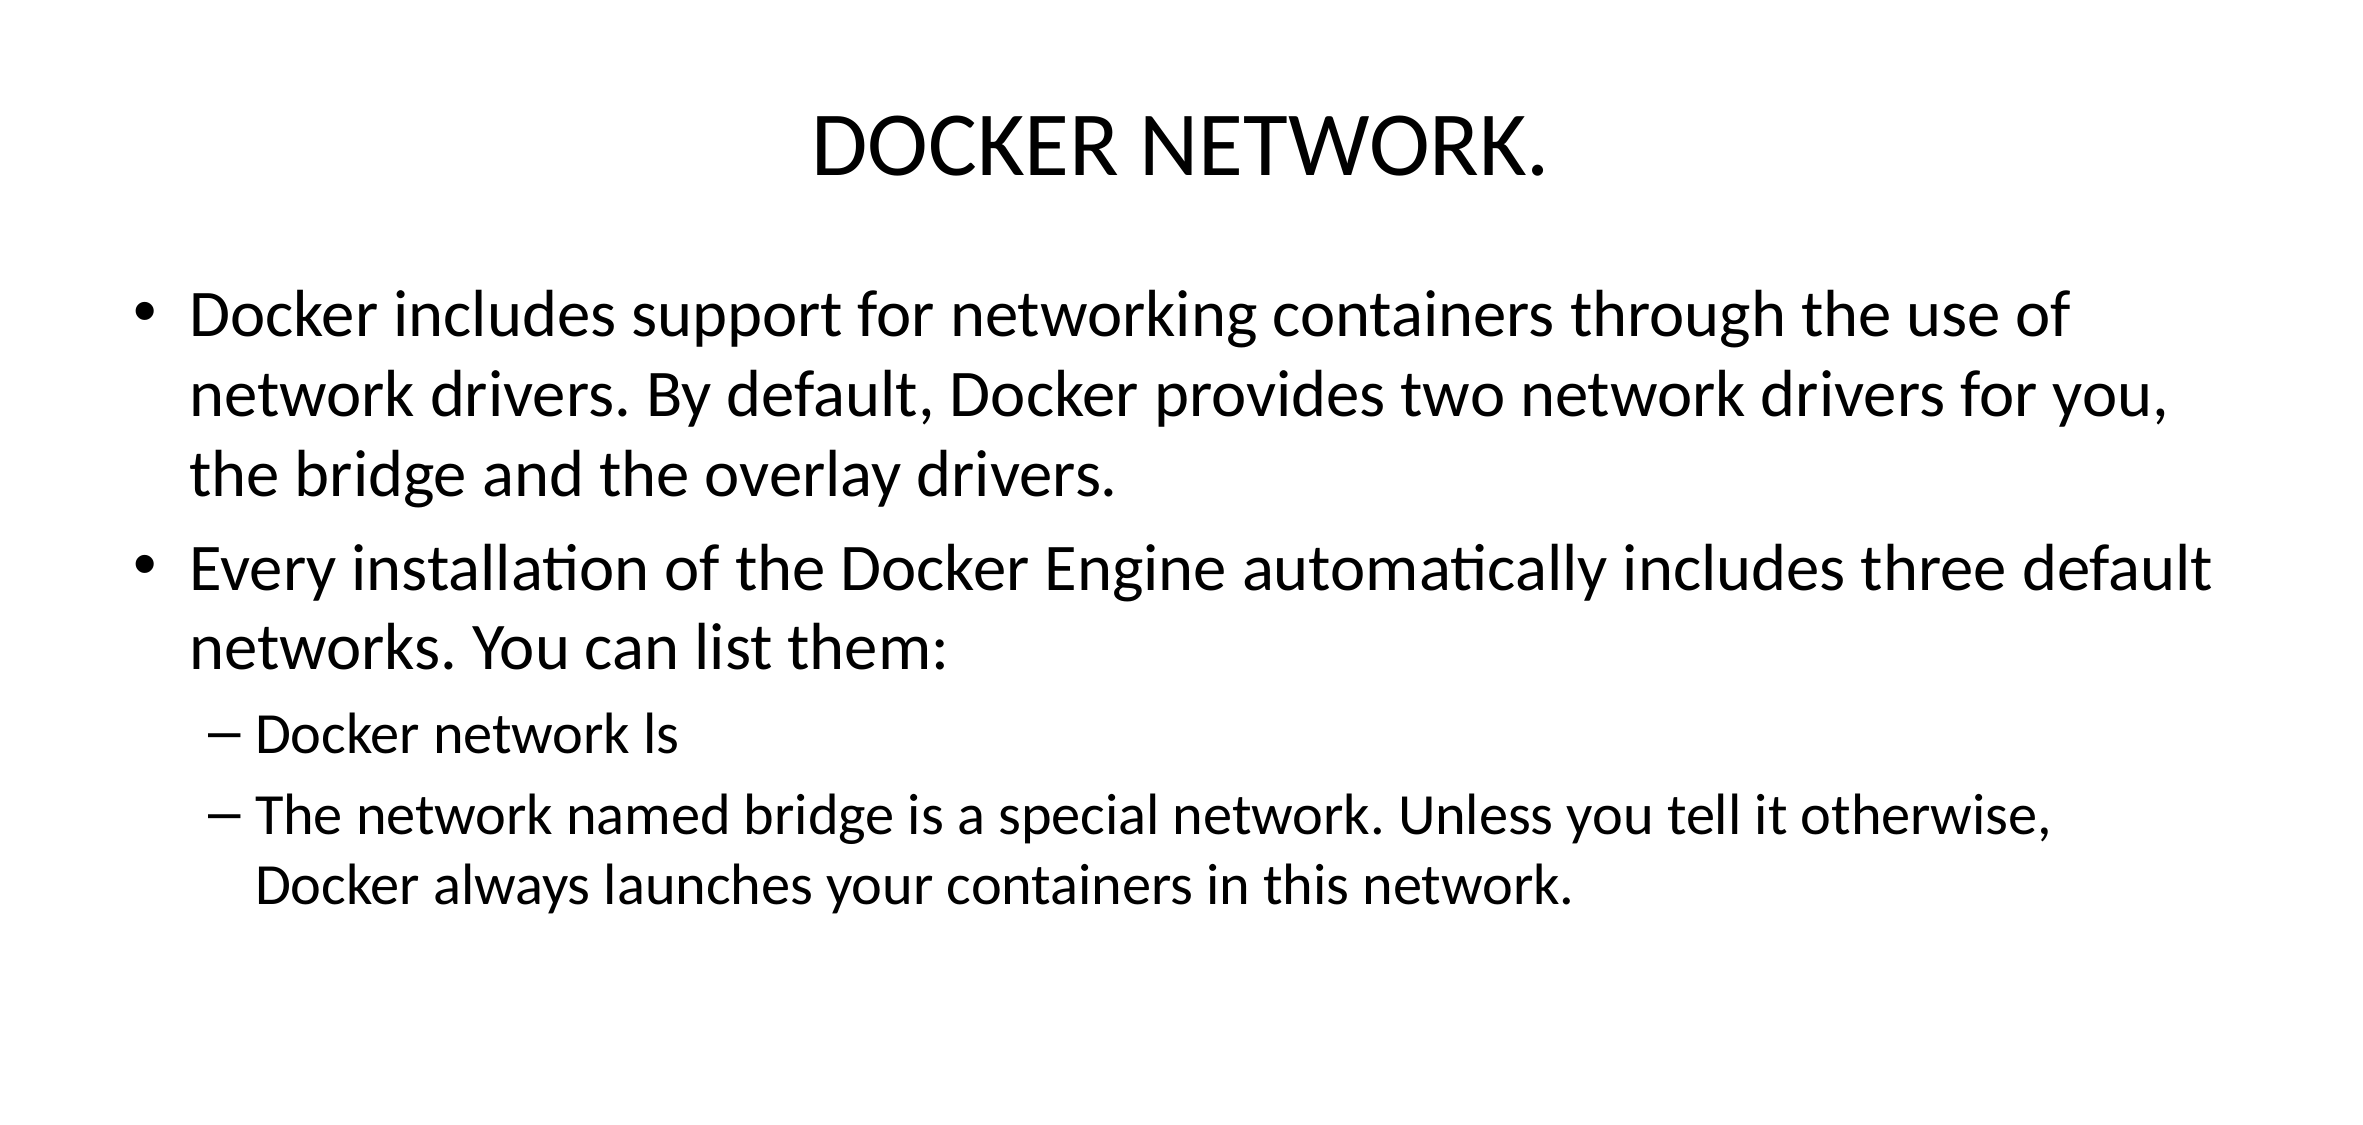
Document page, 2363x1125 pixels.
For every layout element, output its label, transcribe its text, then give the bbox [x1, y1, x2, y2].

title DOCKER NETWORK. [118, 45, 2245, 233]
list Docker includes support for networking containers through the use of network drivers. By default, Docker provides two network drivers for you, the bridge and the overlay drivers. Every installation of the Docker Engine automatically includes three default networks. You can list them: Docker network ls The network named bridge is a special network. Unless you tell it otherwise, Docker always launches your containers in this network. [118, 262, 2245, 1005]
